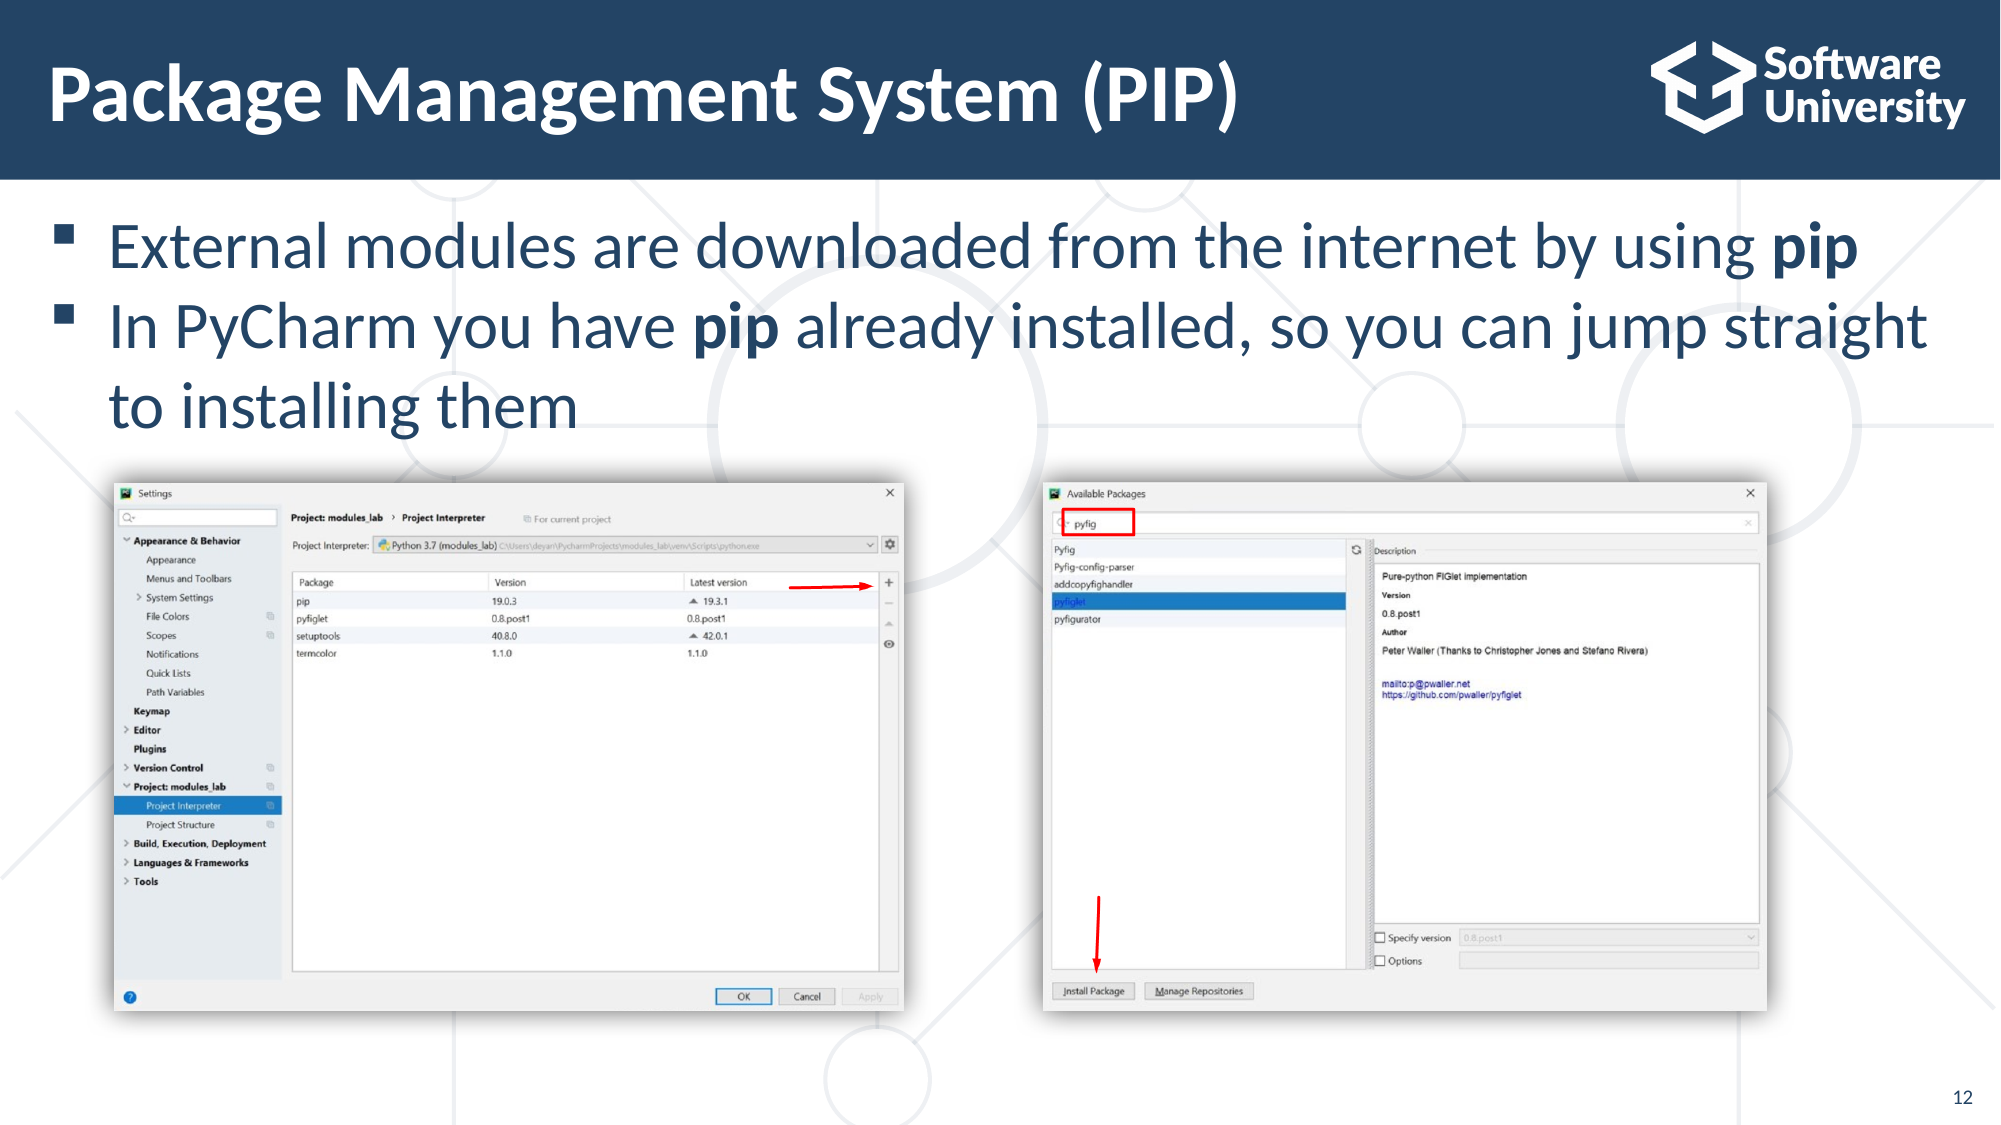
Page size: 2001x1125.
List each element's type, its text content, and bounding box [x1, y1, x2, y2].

slide_number 12 [1927, 1067, 1989, 1117]
title Package Management System (PIP) [31, 16, 1614, 162]
picture [1042, 482, 1767, 1011]
list External modules are downloaded from the internet by using pip In PyCharm you have pip already installed, so you can jump straight to installing them [31, 196, 1969, 1047]
picture [114, 482, 904, 1011]
picture [1651, 41, 1966, 134]
